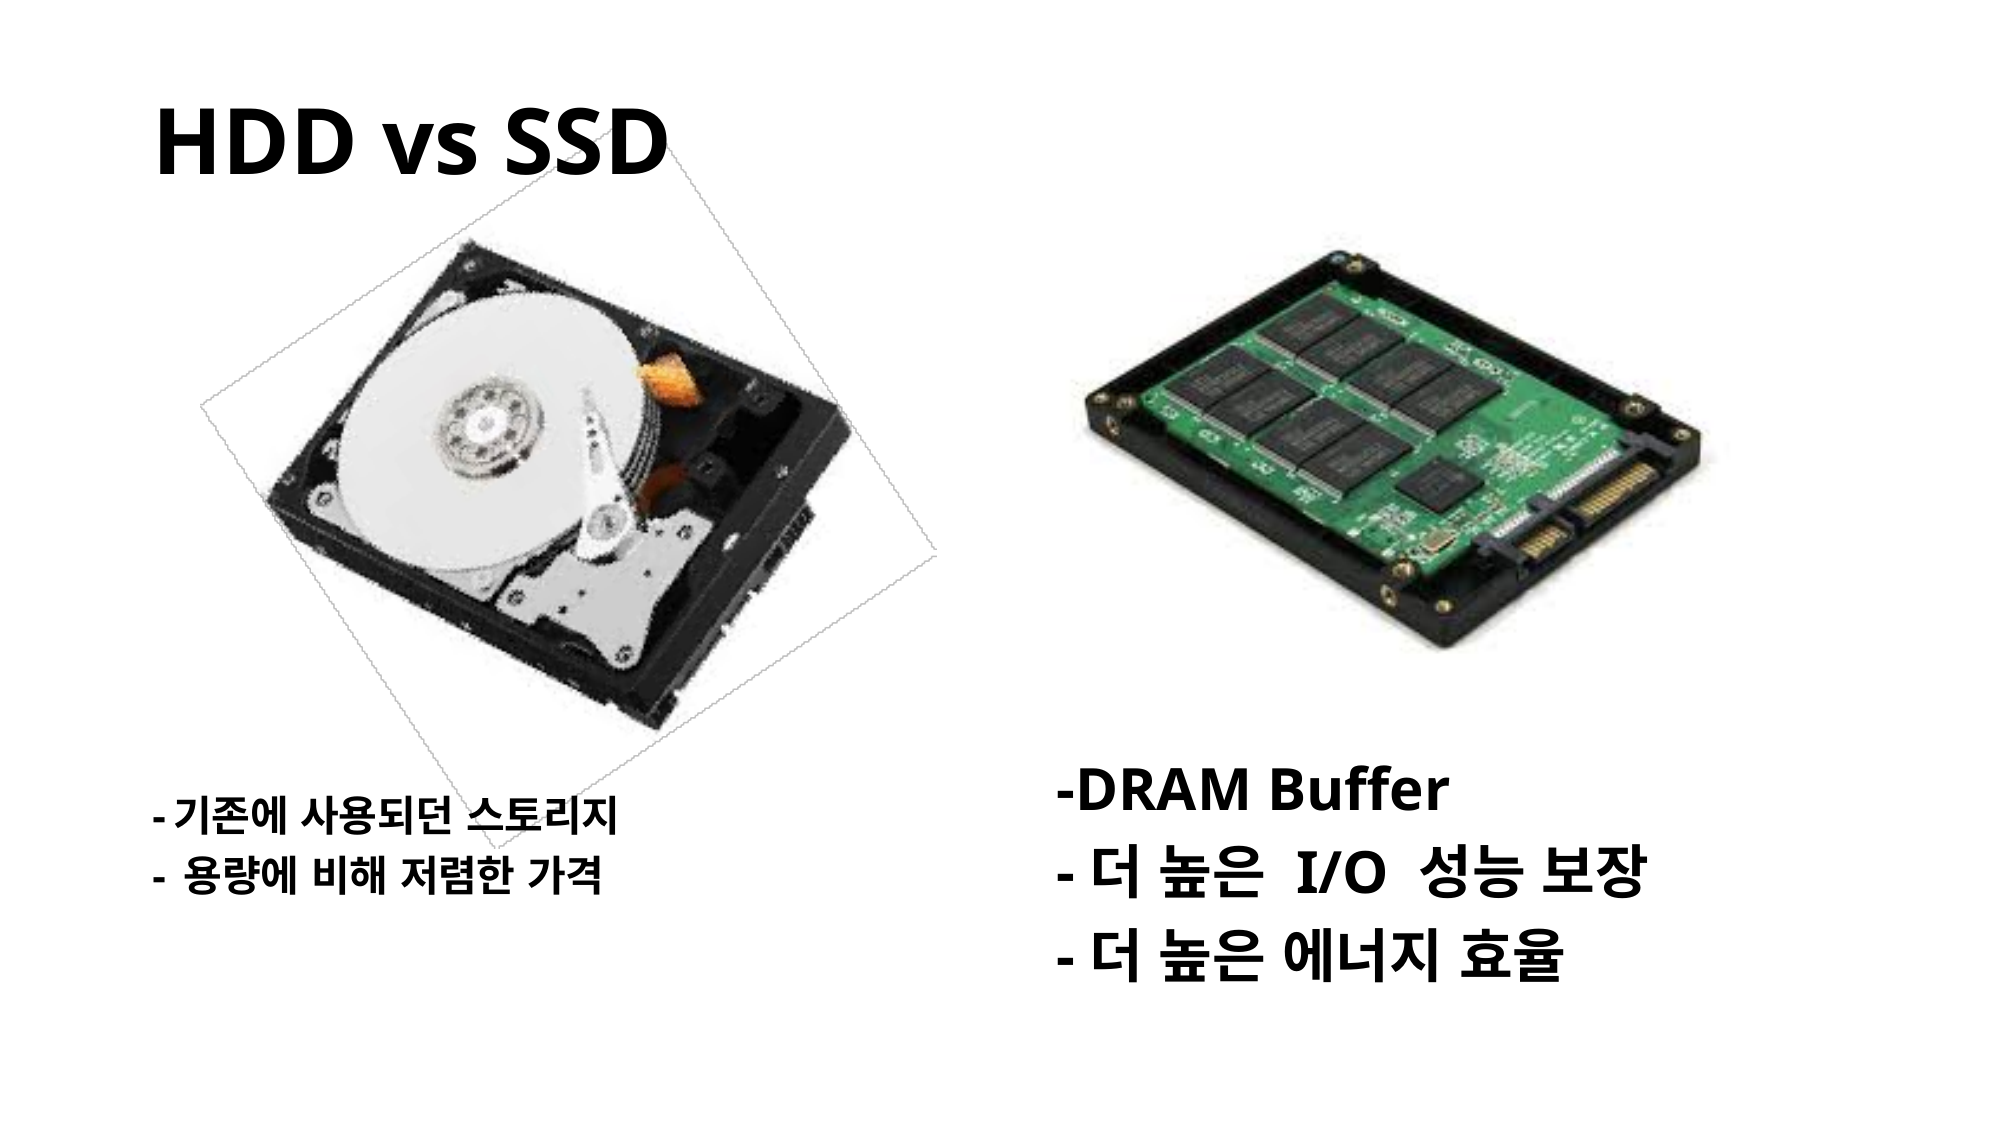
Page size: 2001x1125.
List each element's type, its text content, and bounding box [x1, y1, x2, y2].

picture [1052, 212, 1747, 675]
text_box -DRAM Buffer -더 높은 I/O 성능 보장 -더 높은 에너지 효율 [1041, 752, 1913, 1014]
list -기존에 사용되던 스토리지 - 용량에 비해 저렴한 가격 [137, 787, 1009, 970]
title HDD vs SSD [137, 36, 1863, 254]
picture [202, 214, 937, 787]
